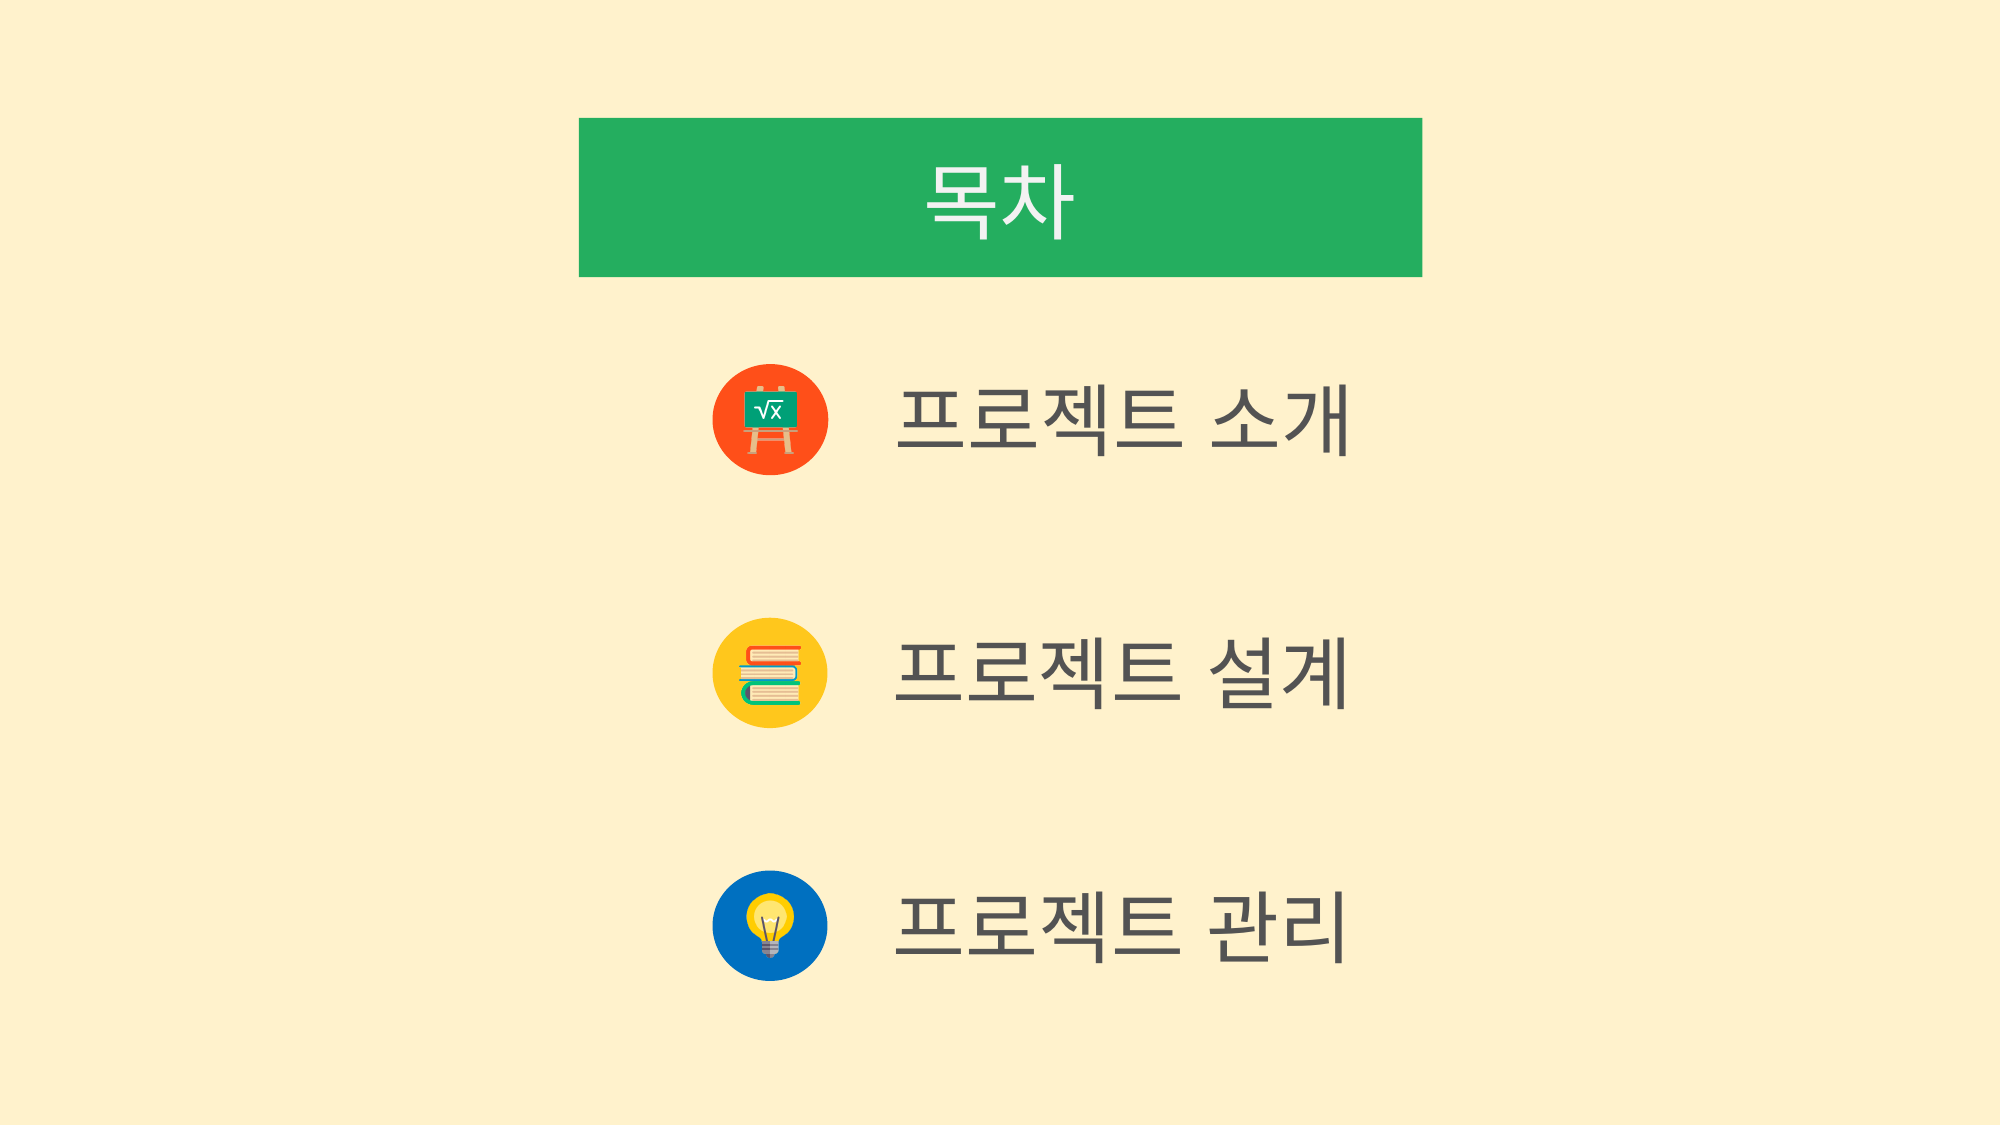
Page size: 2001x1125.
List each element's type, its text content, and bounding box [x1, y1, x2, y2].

text_box 목차 [908, 143, 1092, 258]
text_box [712, 617, 828, 729]
text_box 프로젝트 소개 [879, 364, 1370, 474]
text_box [712, 364, 829, 476]
text_box 프로젝트 설계 [877, 617, 1368, 728]
text_box 프로젝트 관리 [877, 870, 1368, 981]
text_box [712, 870, 828, 981]
text_box [578, 117, 1423, 278]
